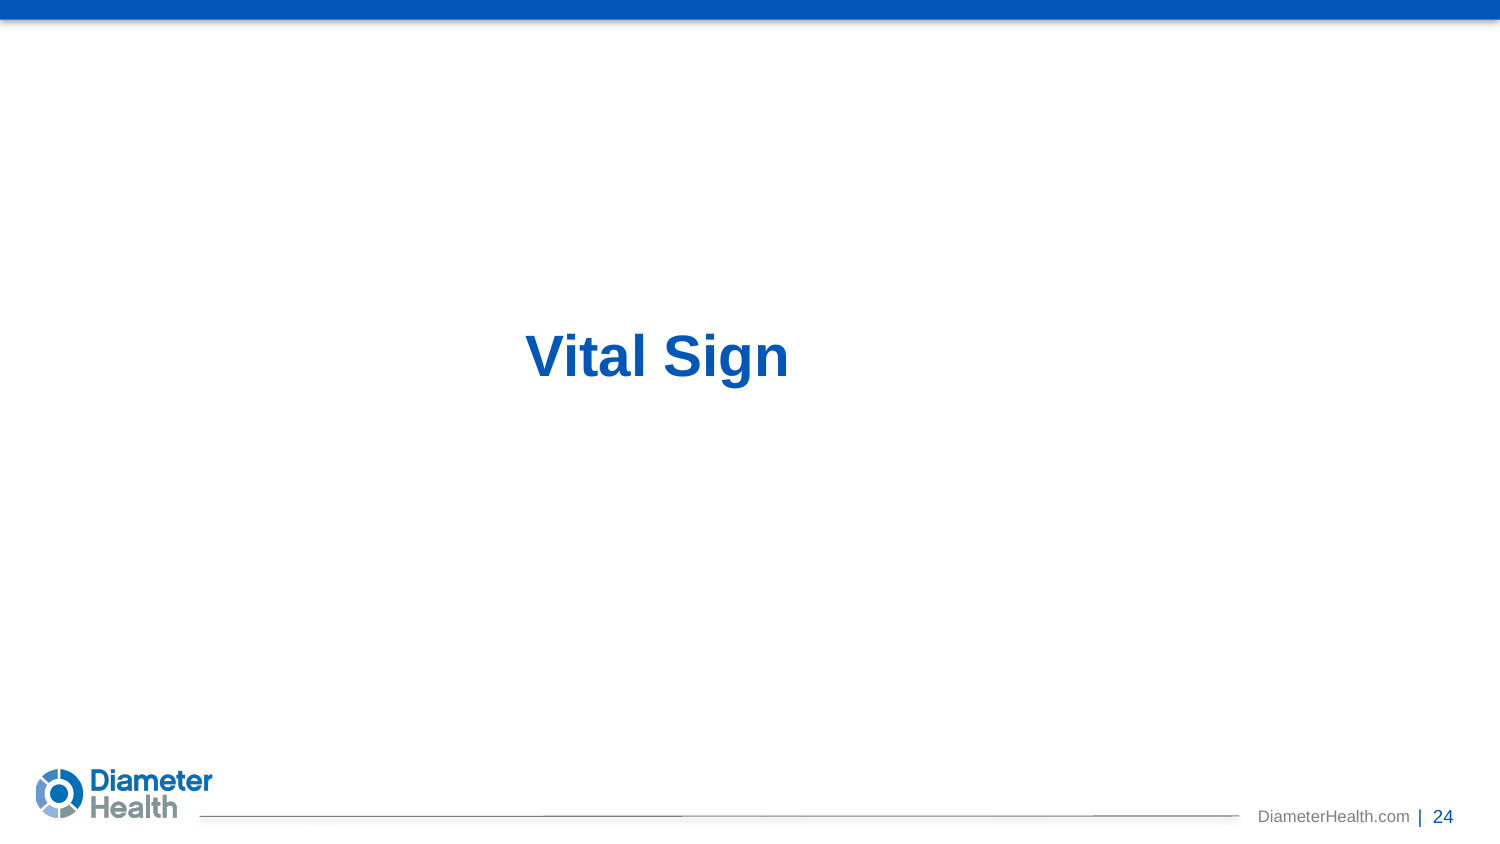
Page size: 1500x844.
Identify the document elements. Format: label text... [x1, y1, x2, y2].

list Vital Sign [510, 310, 949, 429]
